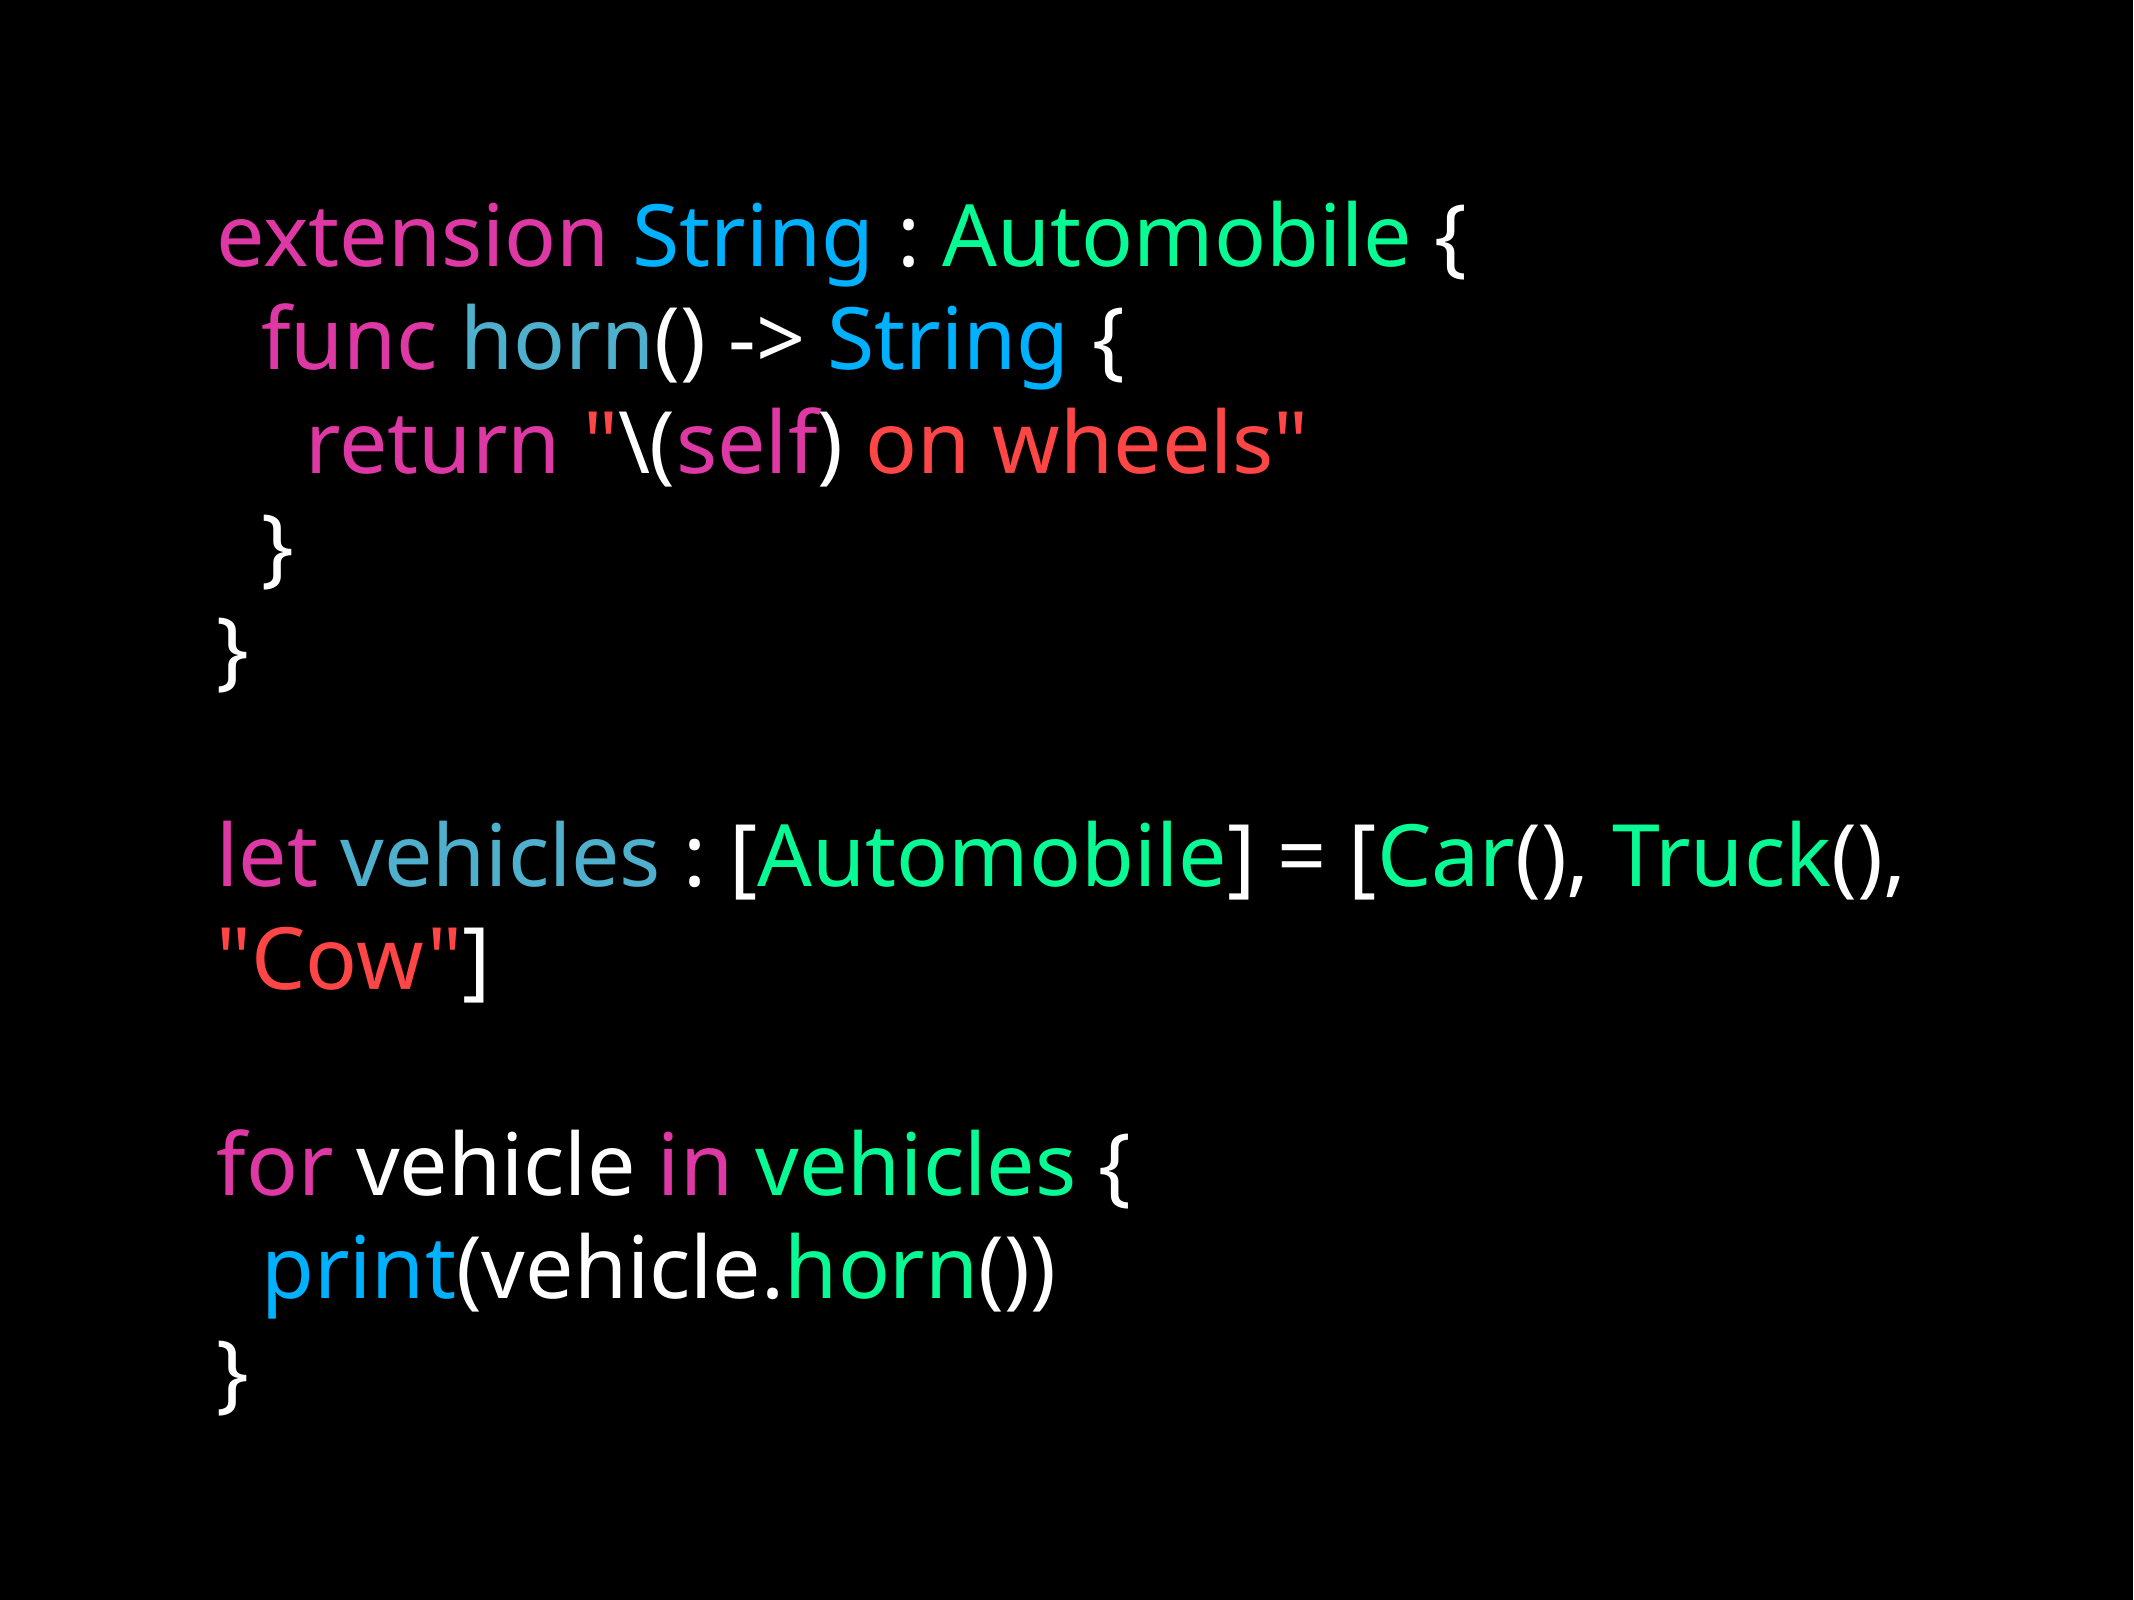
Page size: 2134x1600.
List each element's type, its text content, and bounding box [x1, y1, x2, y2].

title extension String : Automobile { func horn() -> String { return "\(self) on wheels" } } let vehicles : [Automobile] = [Car(), Truck(), "Cow"] for vehicle in vehicles { print(vehicle.horn()) } [207, 182, 1926, 1418]
